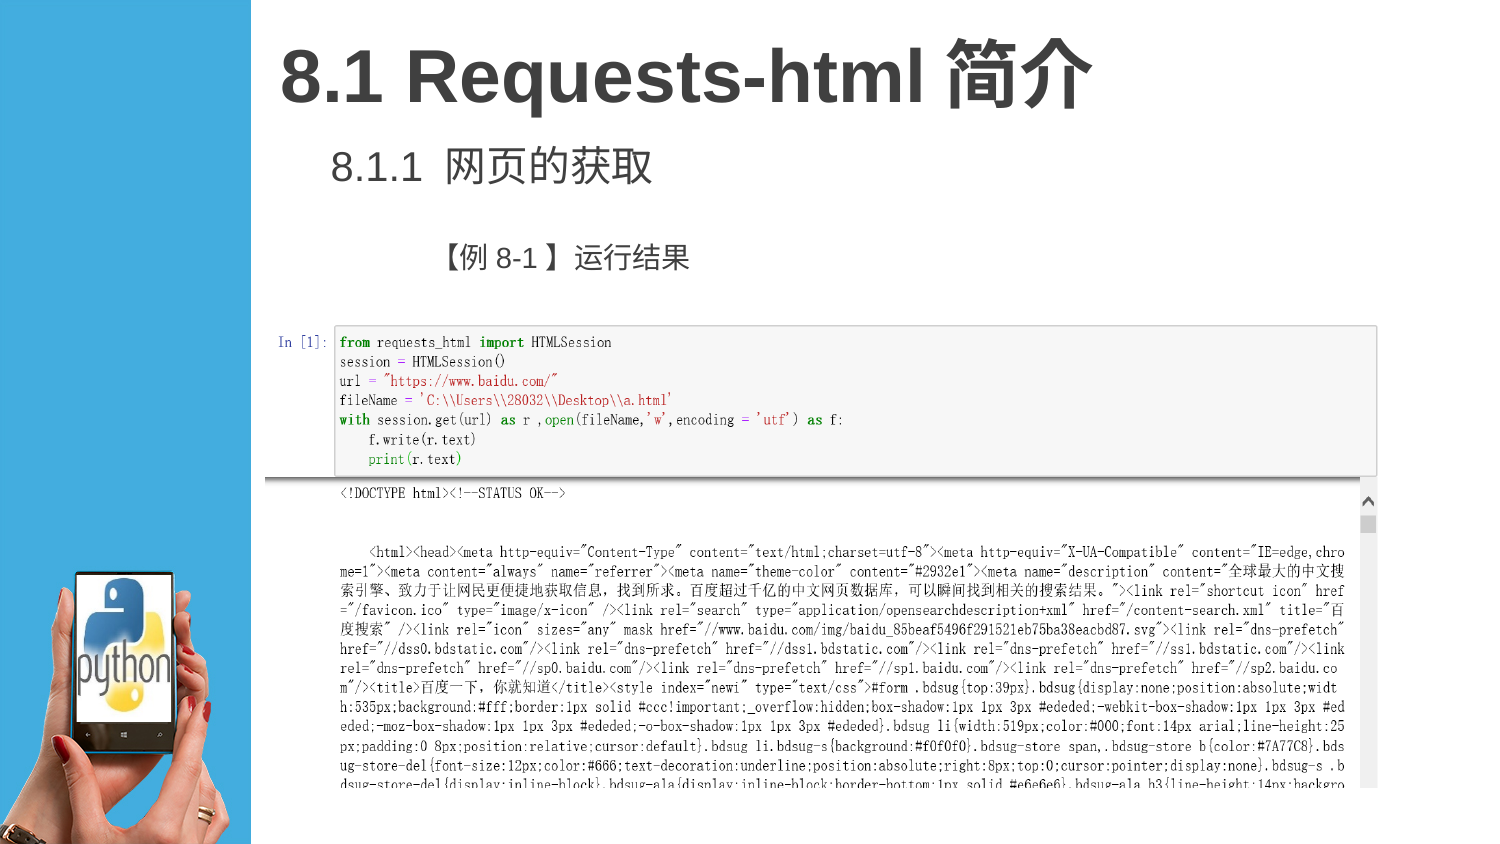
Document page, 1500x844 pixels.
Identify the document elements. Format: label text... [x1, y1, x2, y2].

title 8.1 Requests-html简介 [265, 0, 1500, 146]
picture [0, 0, 1500, 844]
list 8.1.1 网页的获取 [315, 126, 1450, 203]
text_box 【例8-1】运行结果 [415, 232, 1114, 282]
